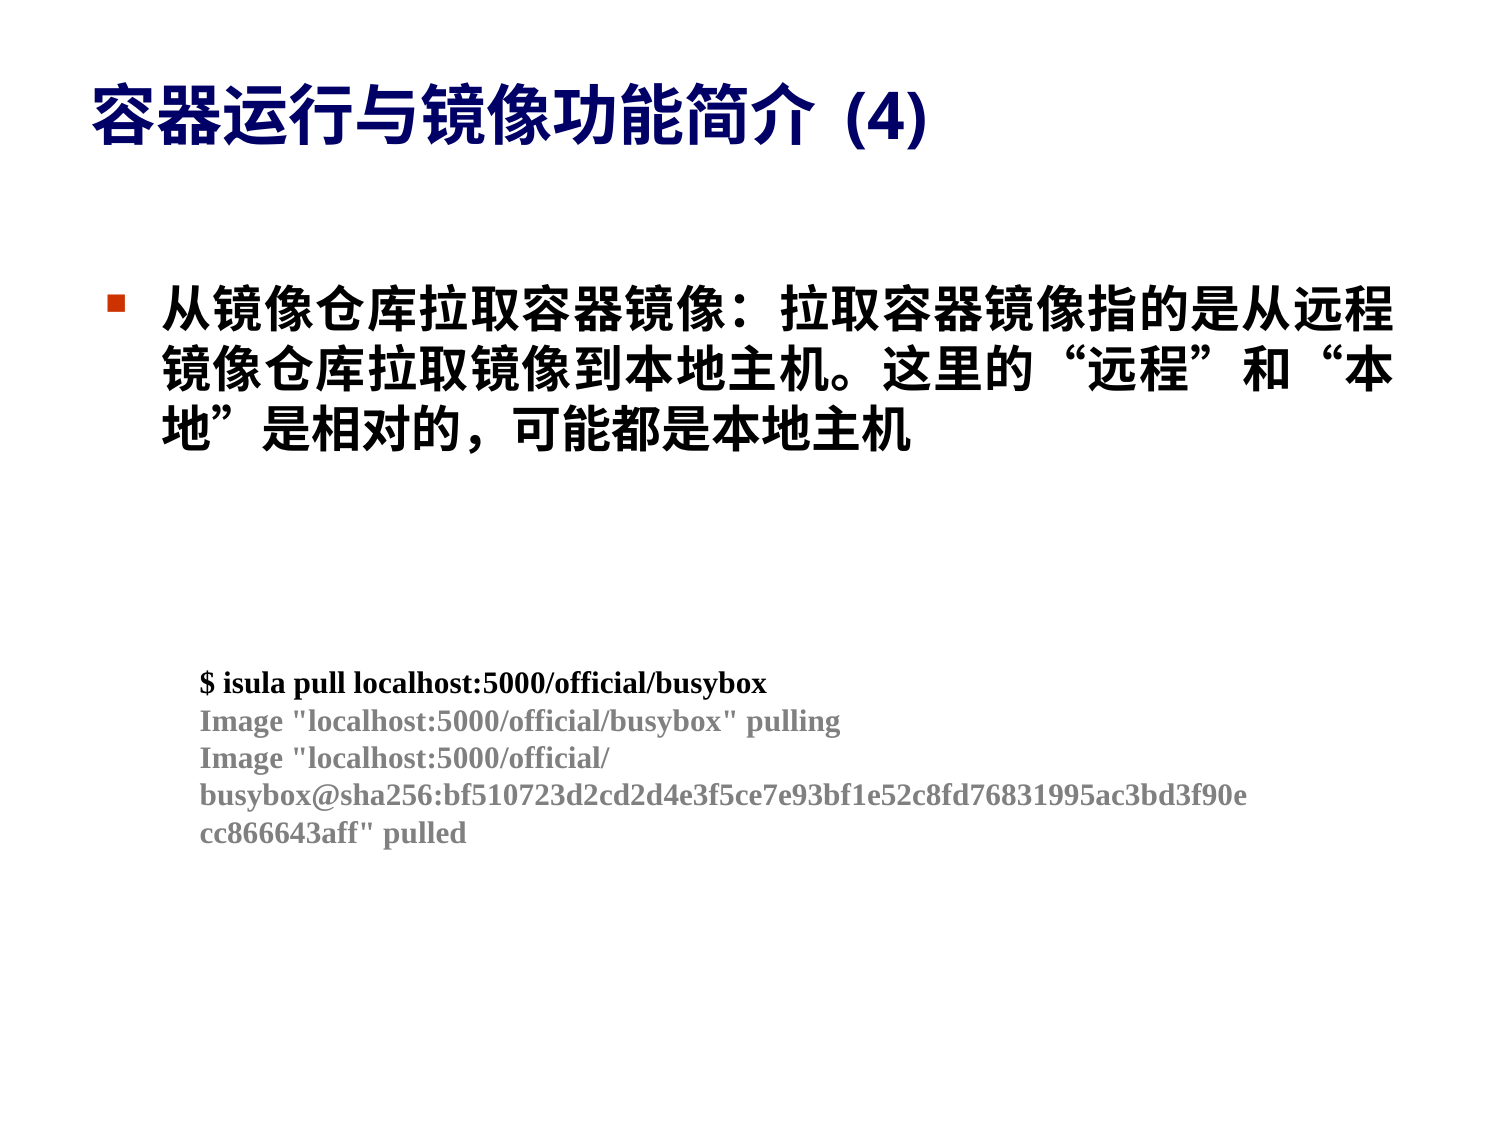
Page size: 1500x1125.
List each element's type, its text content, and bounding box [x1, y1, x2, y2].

list 从镜像仓库拉取容器镜像：拉取容器镜像指的是从远程镜像仓库拉取镜像到本地主机。这里的“远程”和“本地”是相对的，可能都是本地主机 [89, 269, 1411, 409]
text_box $ isula pull localhost:5000/official/busybox Image "localhost:5000/official/busybox" pulling Image "localhost:5000/official/busybox@sha256:bf510723d2cd2d4e3f5ce7e93bf1e52c8fd76831995ac3bd3f90ecc866643aff" pulled [188, 656, 1270, 855]
title 容器运行与镜像功能简介 (4) [89, 73, 1411, 154]
